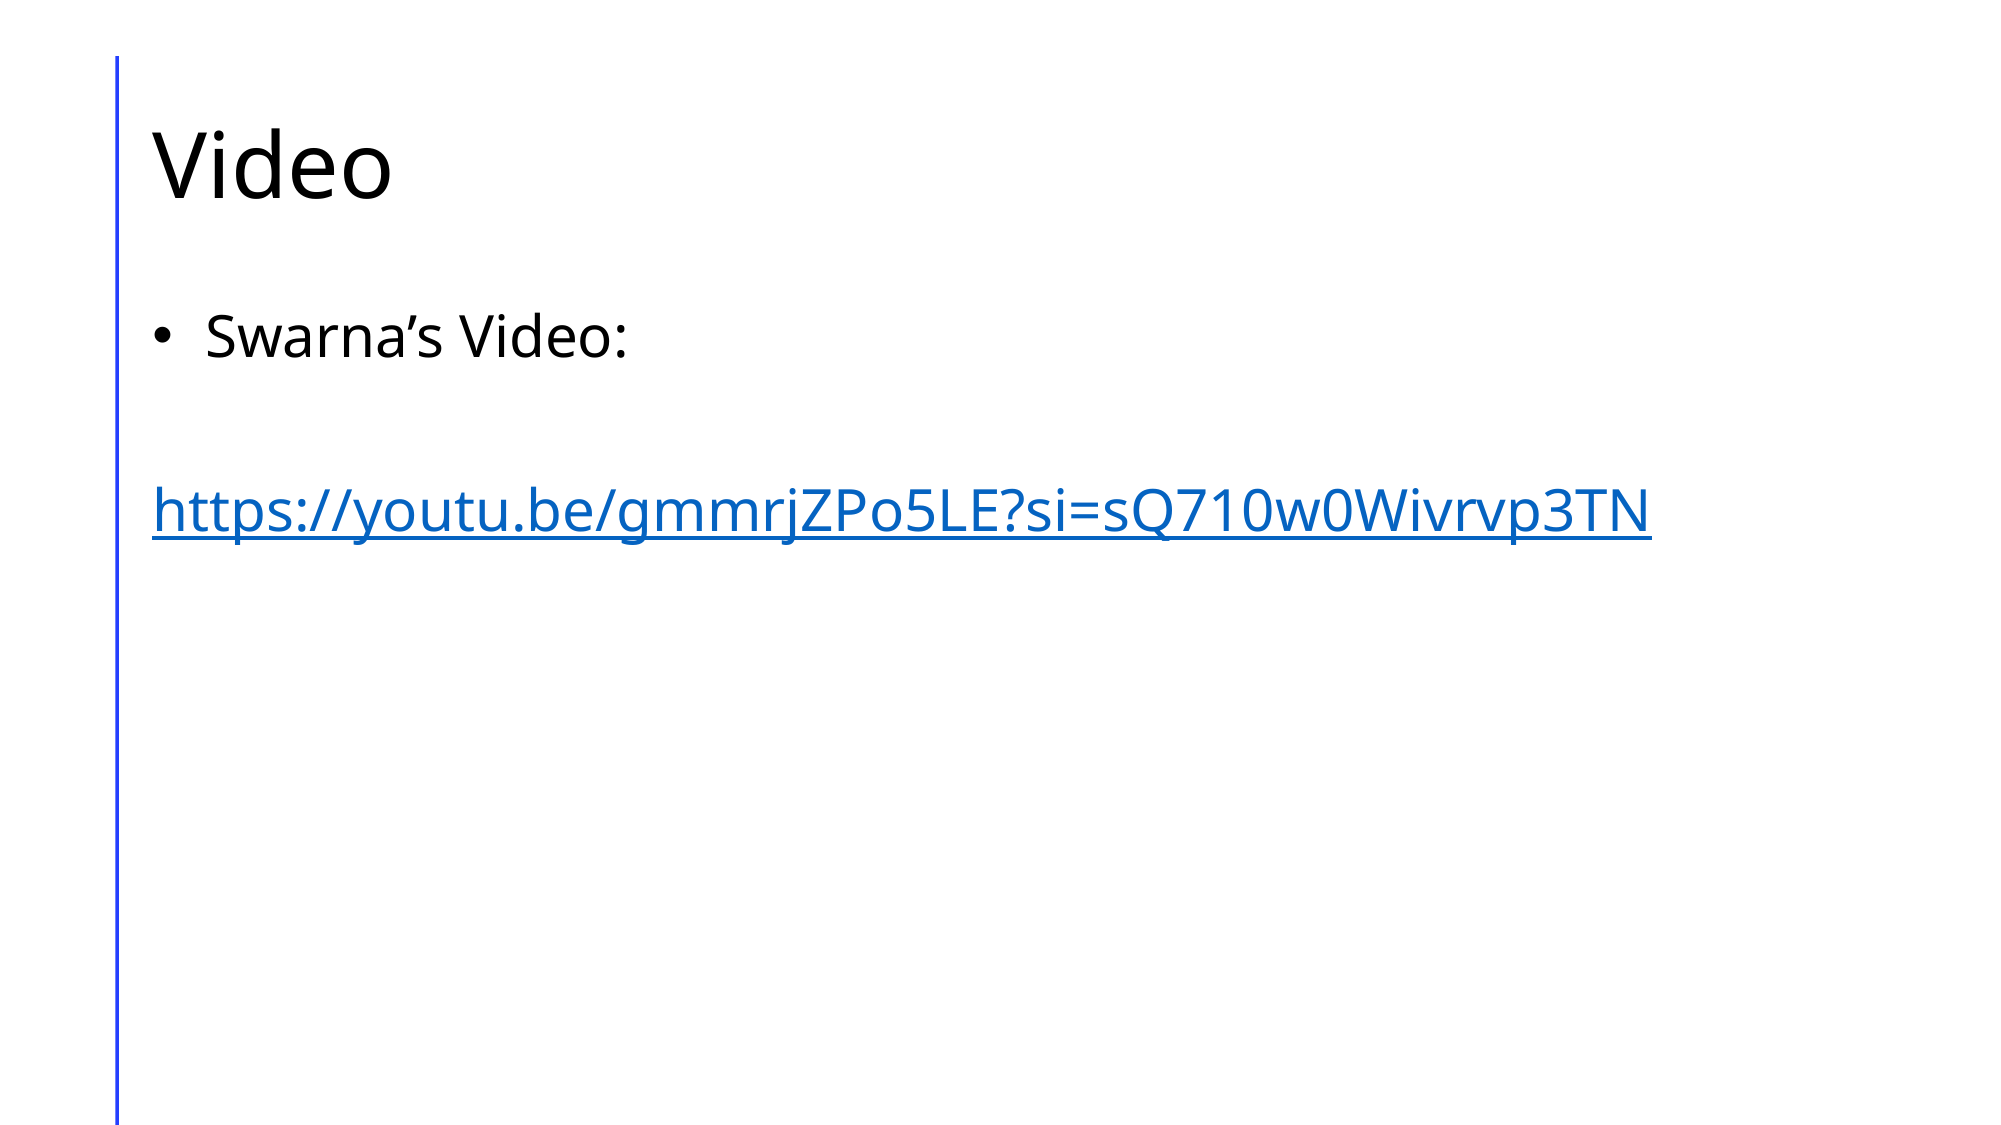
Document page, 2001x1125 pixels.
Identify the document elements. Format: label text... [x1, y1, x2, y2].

list Swarna’s Video: https://youtu.be/gmmrjZPo5LE?si=sQ710w0Wivrvp3TN [137, 299, 1863, 1014]
title Video [137, 59, 1863, 278]
